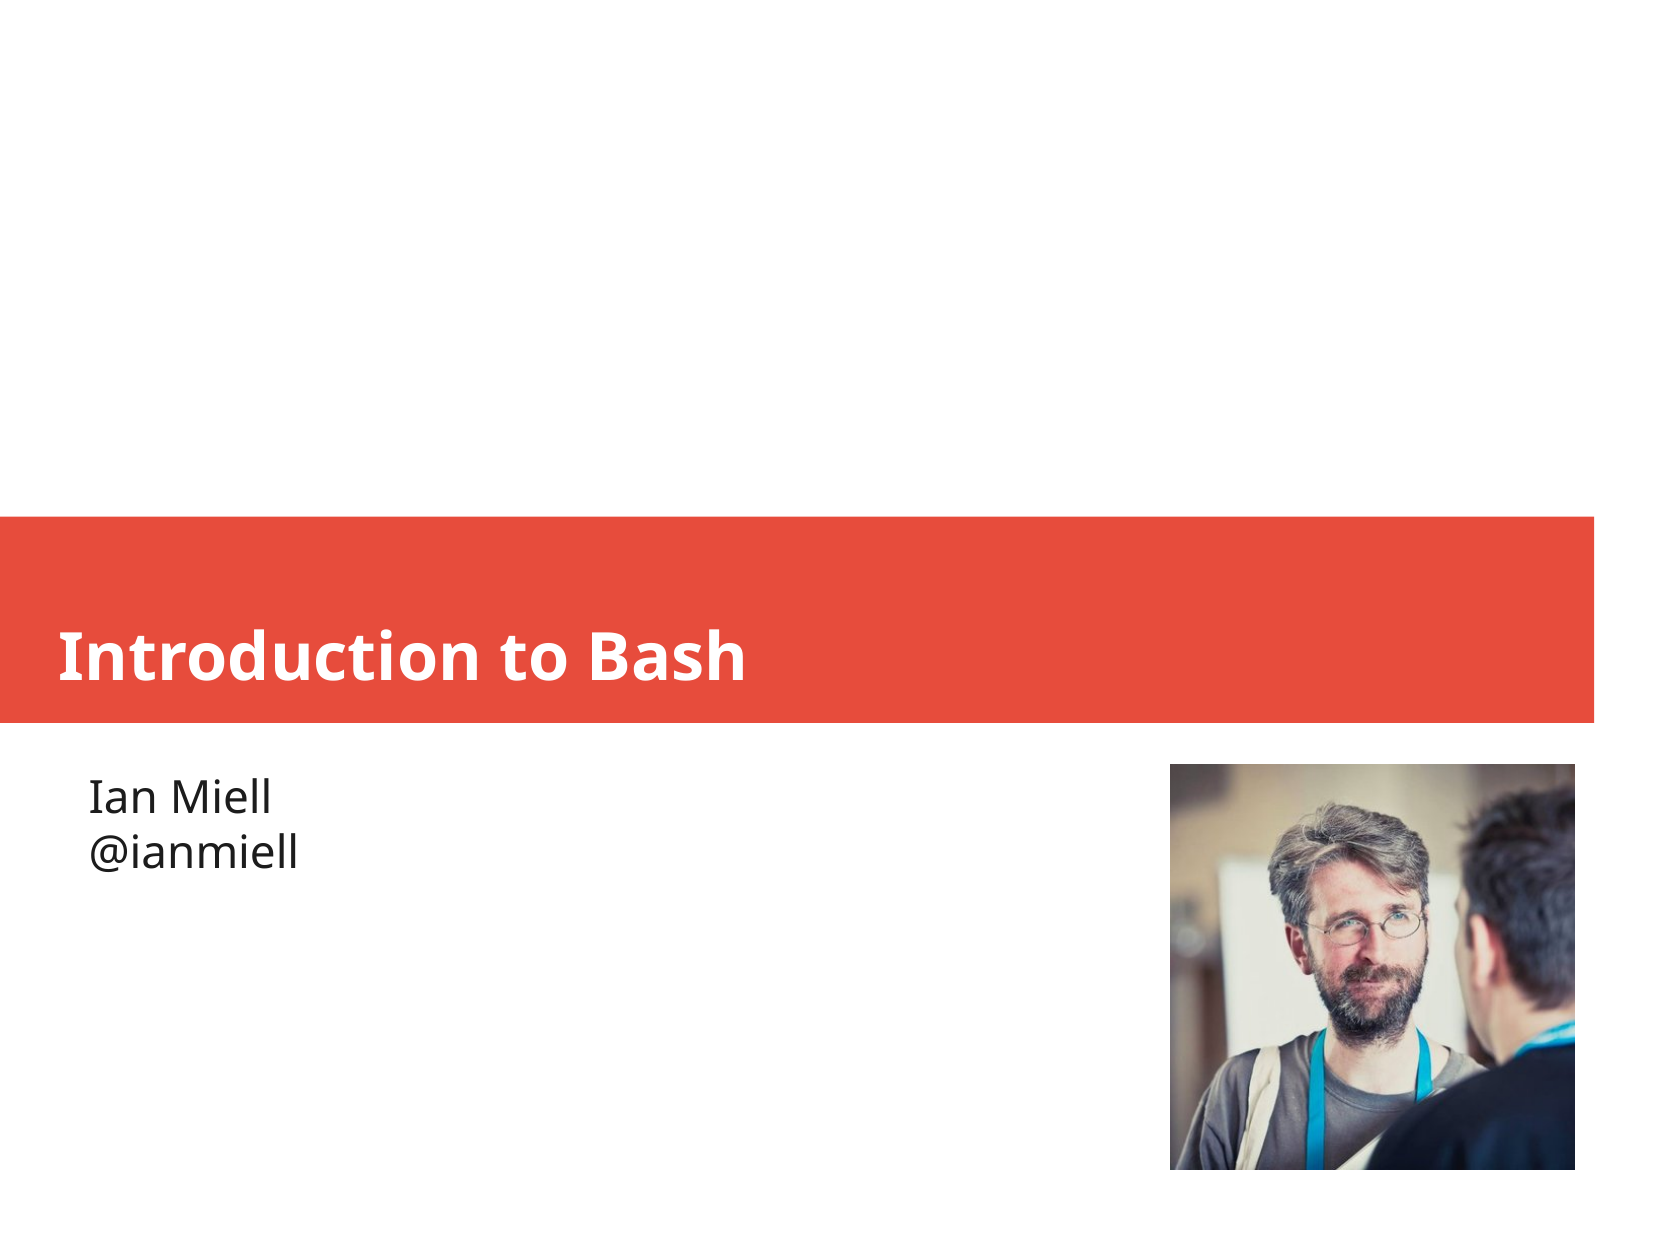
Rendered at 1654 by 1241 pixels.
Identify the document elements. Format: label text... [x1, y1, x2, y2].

text_box Introduction to Bash [59, 546, 1595, 694]
text_box Ian Miell @ianmiell [88, 767, 1595, 1181]
picture [1169, 764, 1575, 1170]
